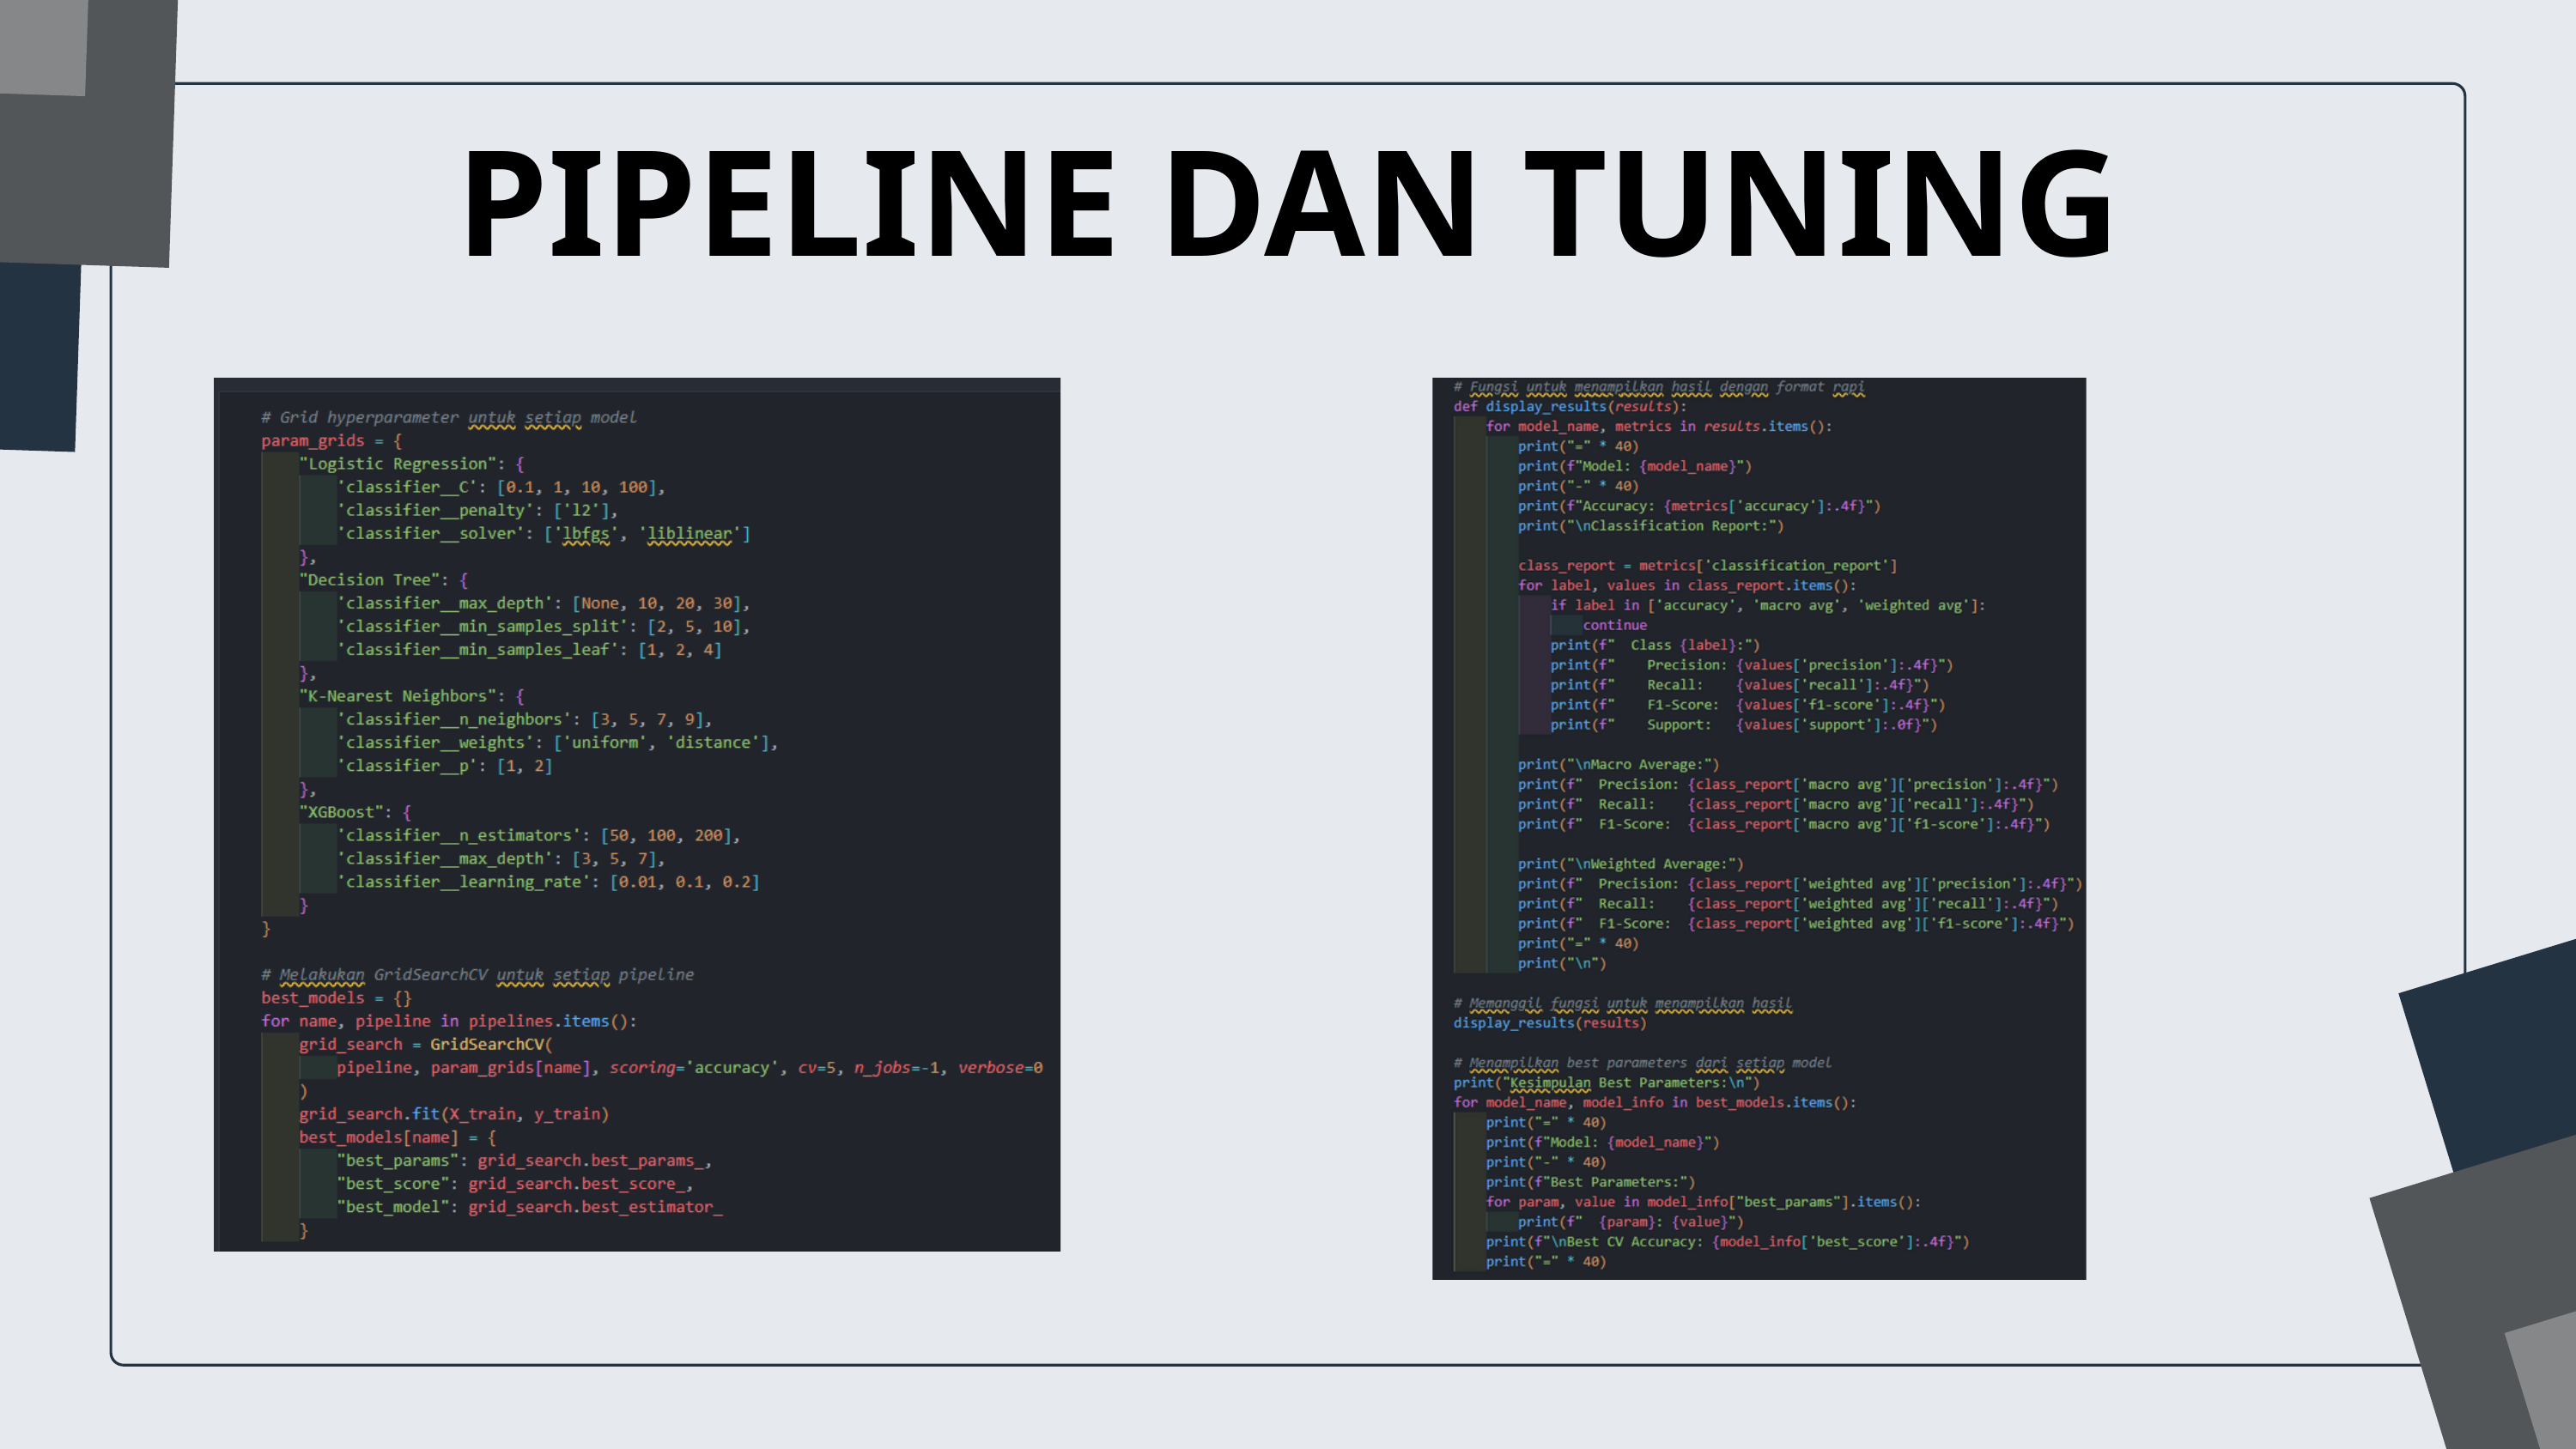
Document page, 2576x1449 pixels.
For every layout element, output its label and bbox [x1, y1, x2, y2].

text_box [110, 82, 2466, 1366]
text_box [2250, 764, 2576, 1449]
text_box [0, 0, 392, 528]
